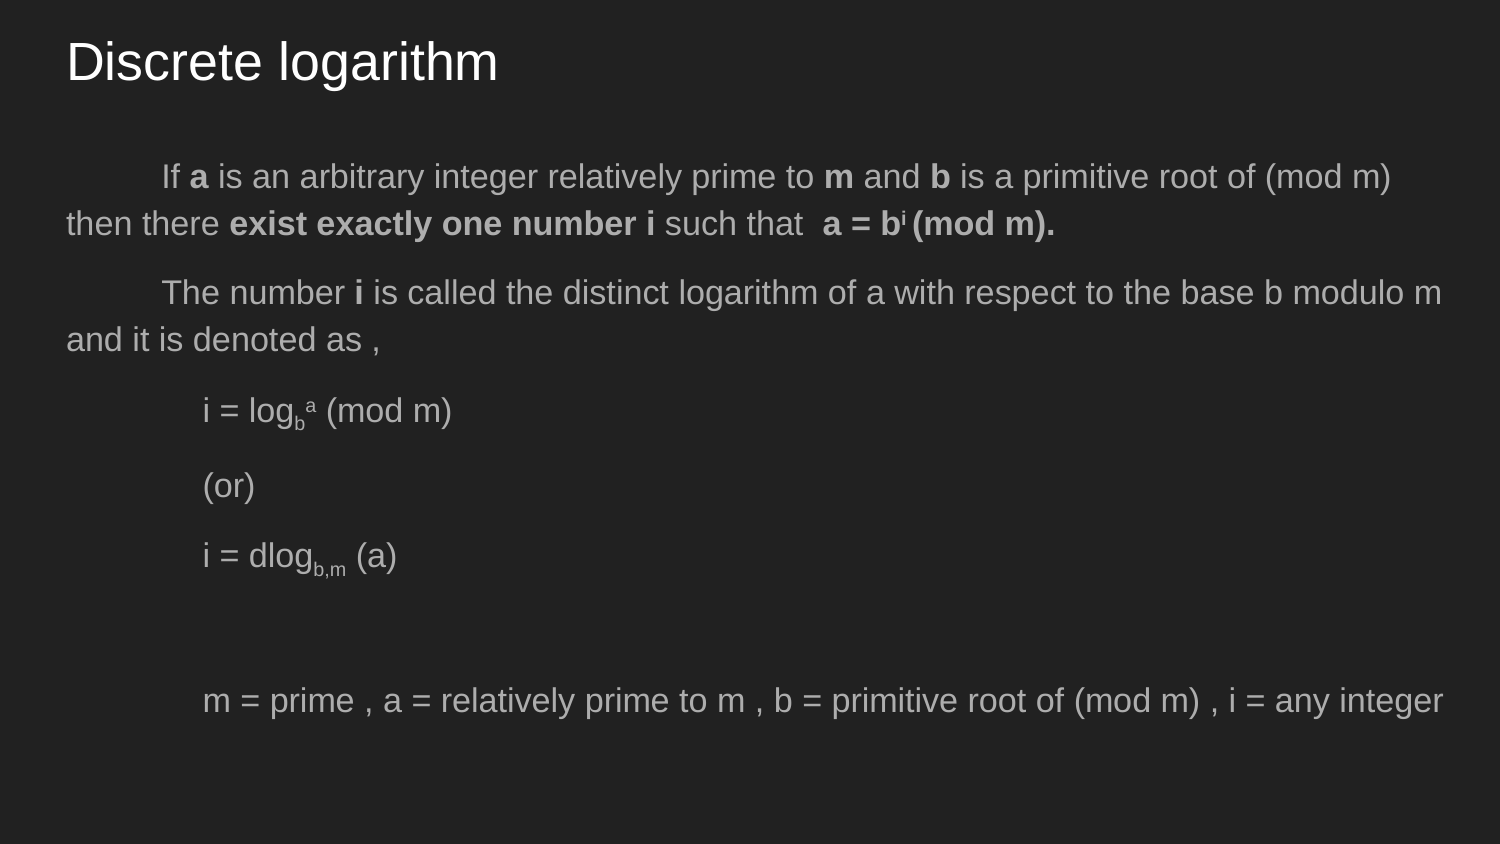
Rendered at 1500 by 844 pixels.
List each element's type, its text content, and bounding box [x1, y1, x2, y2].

title Discrete logarithm [51, 12, 1449, 106]
list If a is an arbitrary integer relatively prime to m and b is a primitive root of (mod m) then there exist exactly one number i such that a = bi (mod m). The number i is called the distinct logarithm of a with respect to the base b modulo m and it is denoted as , i = logba (mod m) (or) i = dlogb,m (a) m = prime , a = relatively prime to m , b = primitive root of (mod m) , i = any integer [51, 133, 1477, 787]
